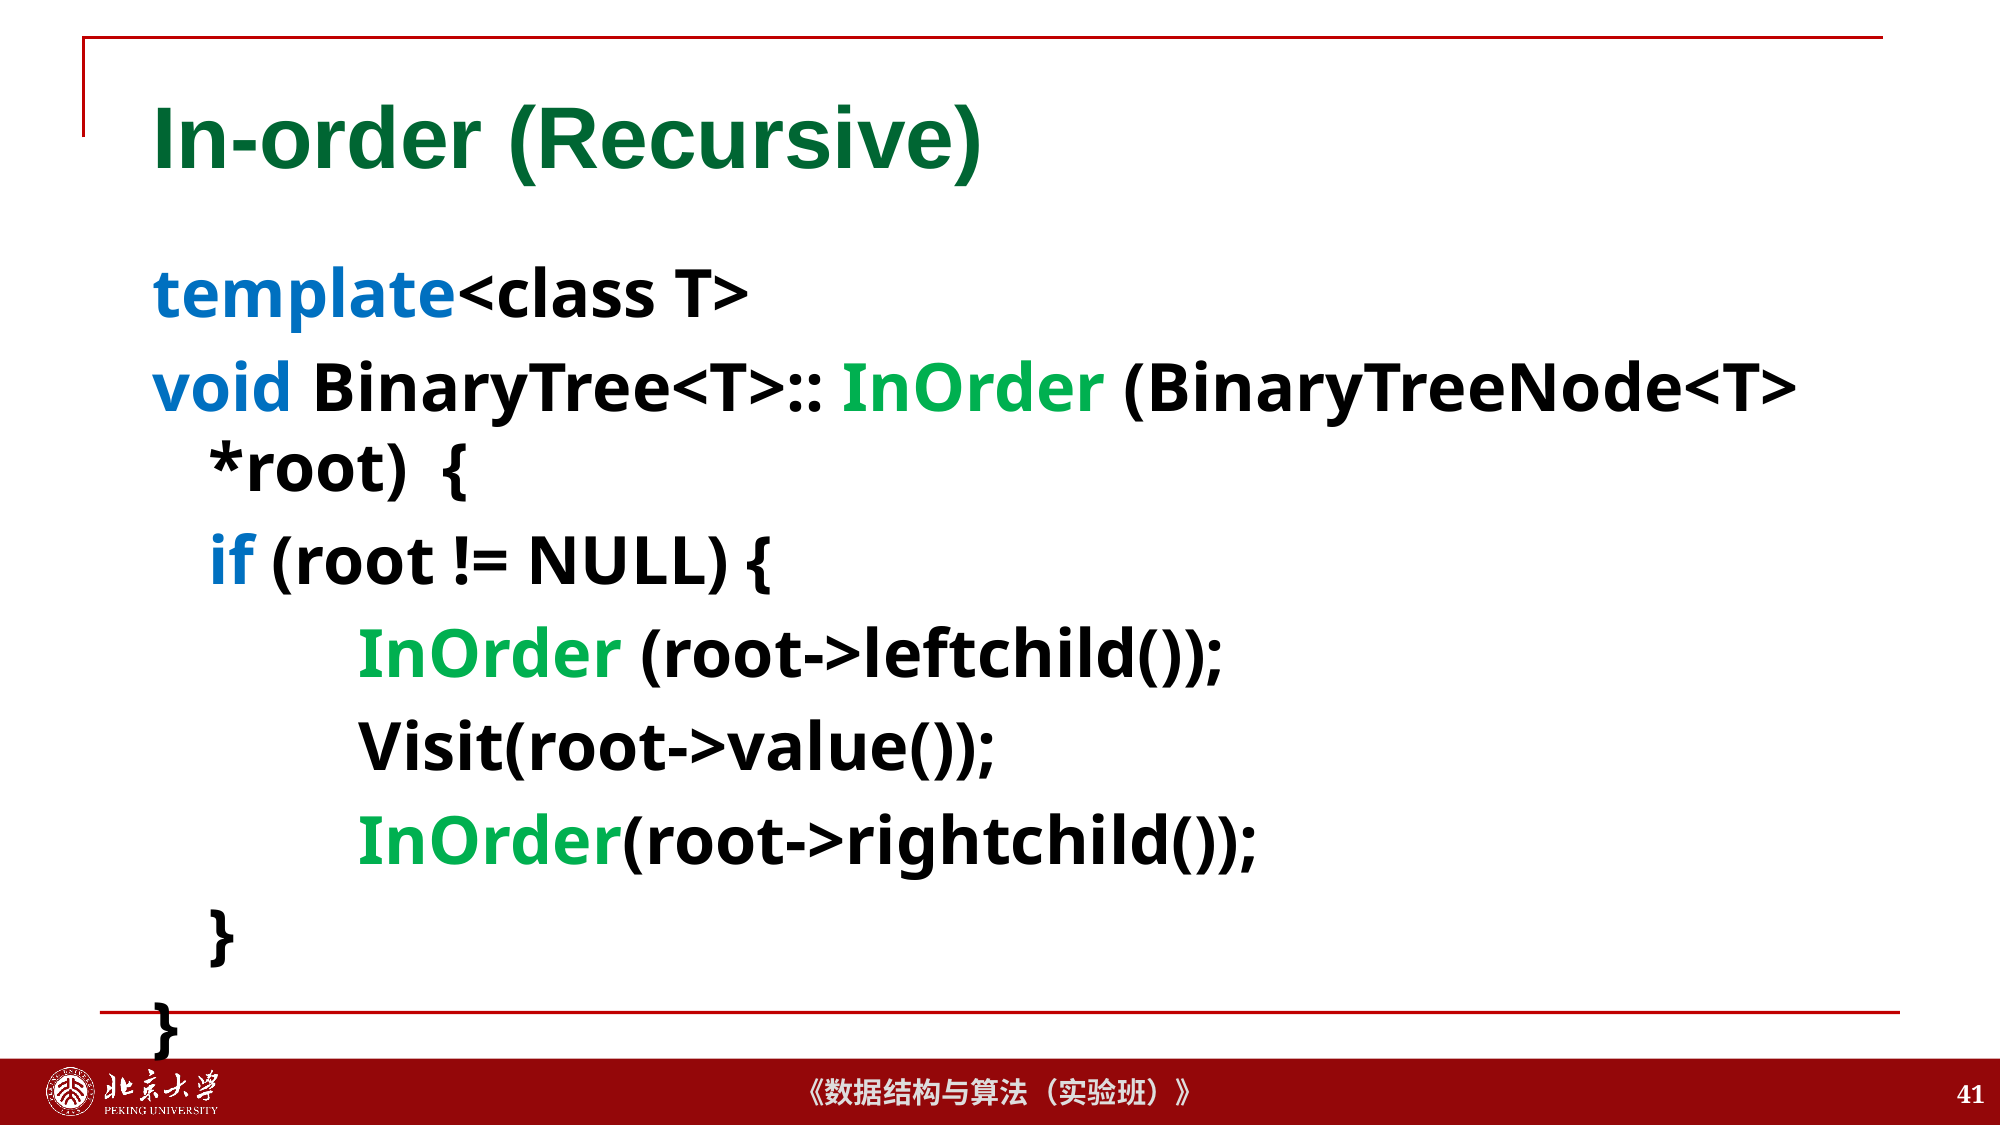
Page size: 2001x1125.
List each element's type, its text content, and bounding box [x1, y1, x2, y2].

list template<class T> void BinaryTree<T>:: InOrder (BinaryTreeNode<T> *root) { if (root != NULL) { InOrder (root->leftchild()); Visit(root->value()); InOrder(root->rightchild()); } } [137, 243, 1863, 1017]
picture [46, 1067, 218, 1116]
title In-order (Recursive) [137, 59, 1863, 209]
slide_number 41 [1550, 1065, 2000, 1125]
